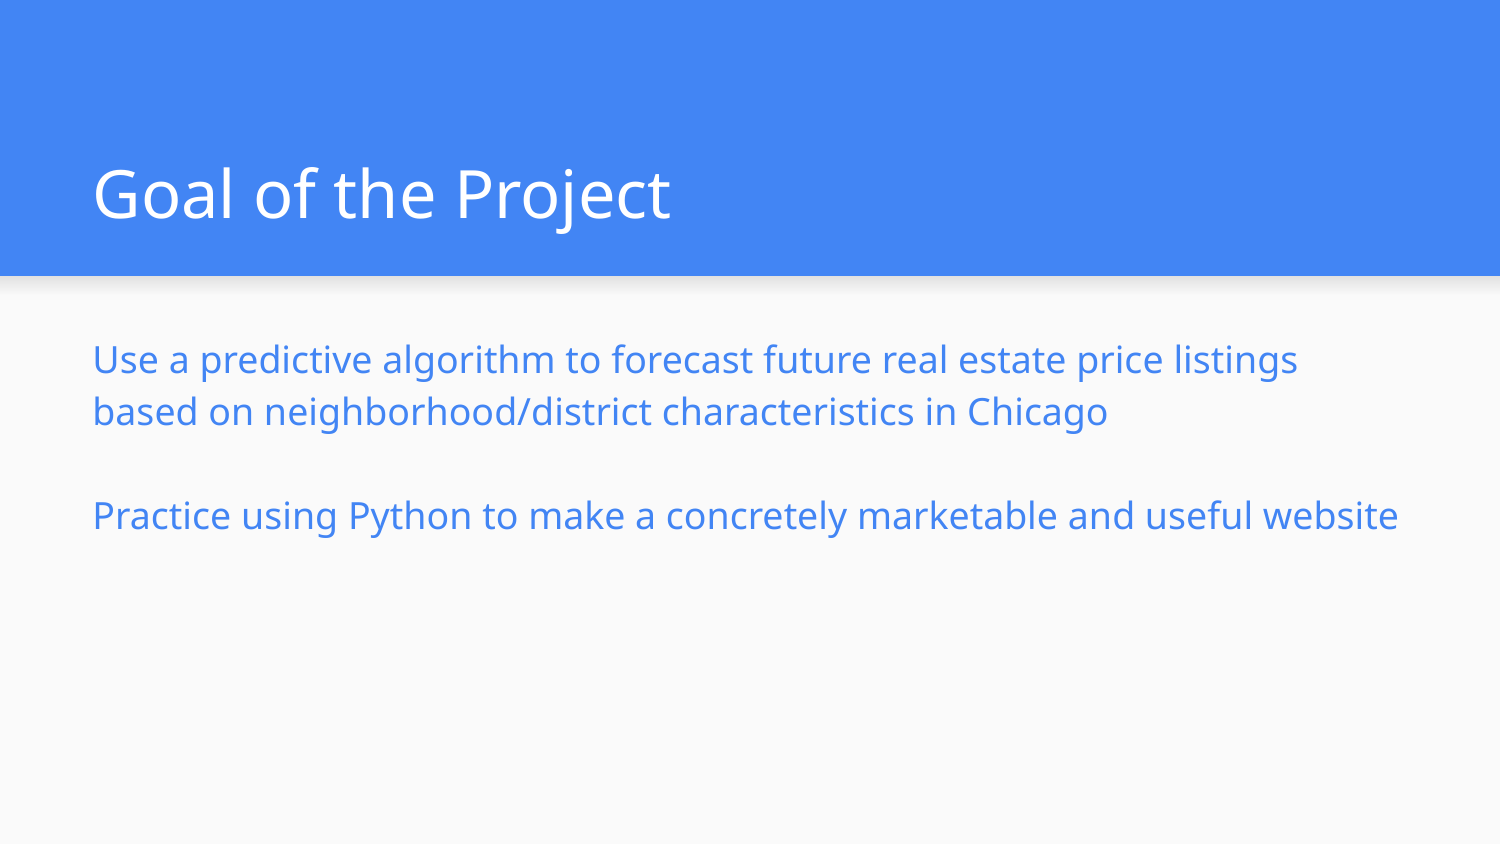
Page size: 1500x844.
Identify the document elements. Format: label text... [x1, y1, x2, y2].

list Use a predictive algorithm to forecast future real estate price listings based on neighborhood/district characteristics in Chicago Practice using Python to make a concretely marketable and useful website [77, 314, 1427, 760]
title Goal of the Project [77, 121, 1427, 248]
